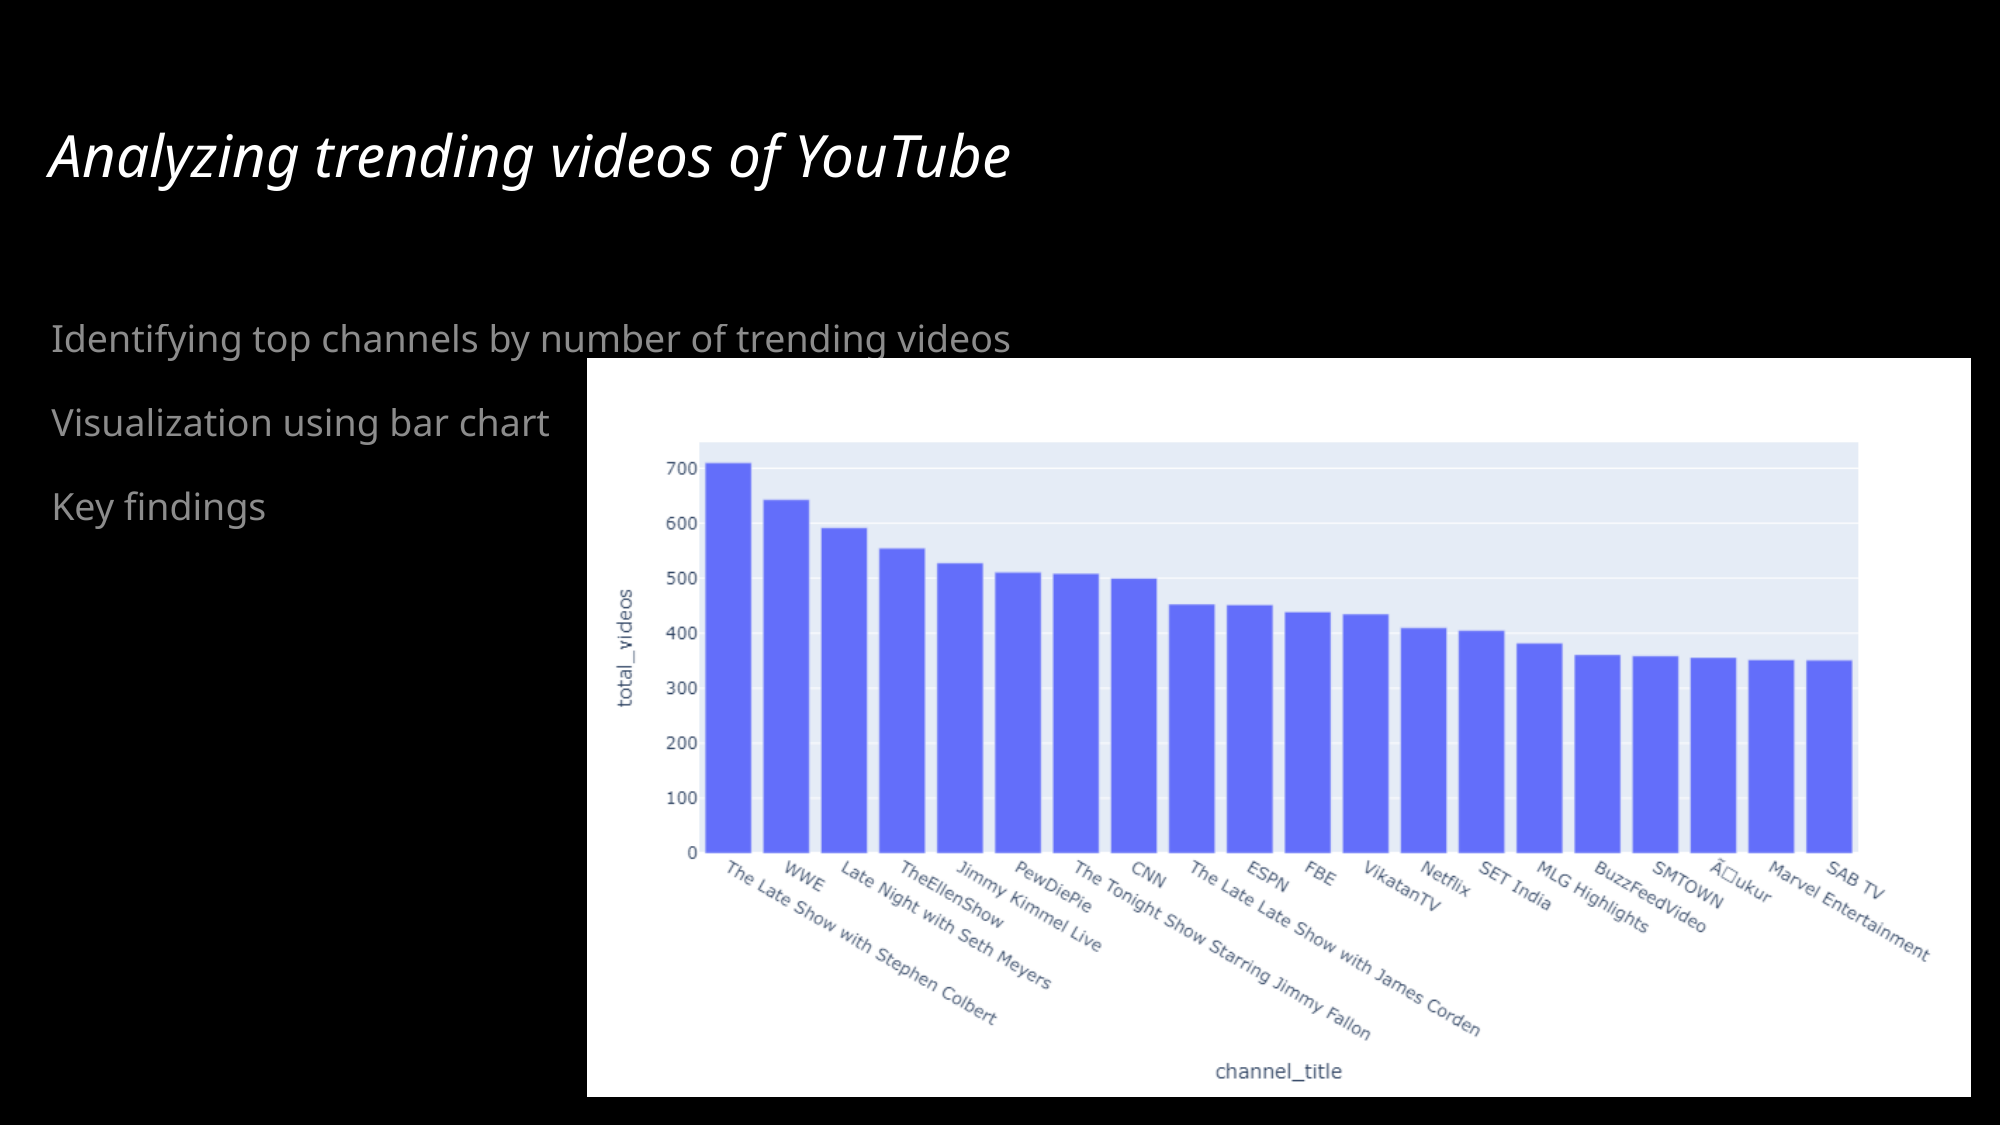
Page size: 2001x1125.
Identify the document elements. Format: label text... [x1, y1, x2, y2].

picture [587, 358, 1972, 1098]
title Analyzing trending videos of YouTube [49, 118, 1904, 306]
list Identifying top channels by number of trending videos Visualization using bar chart Key findings [50, 297, 1904, 919]
